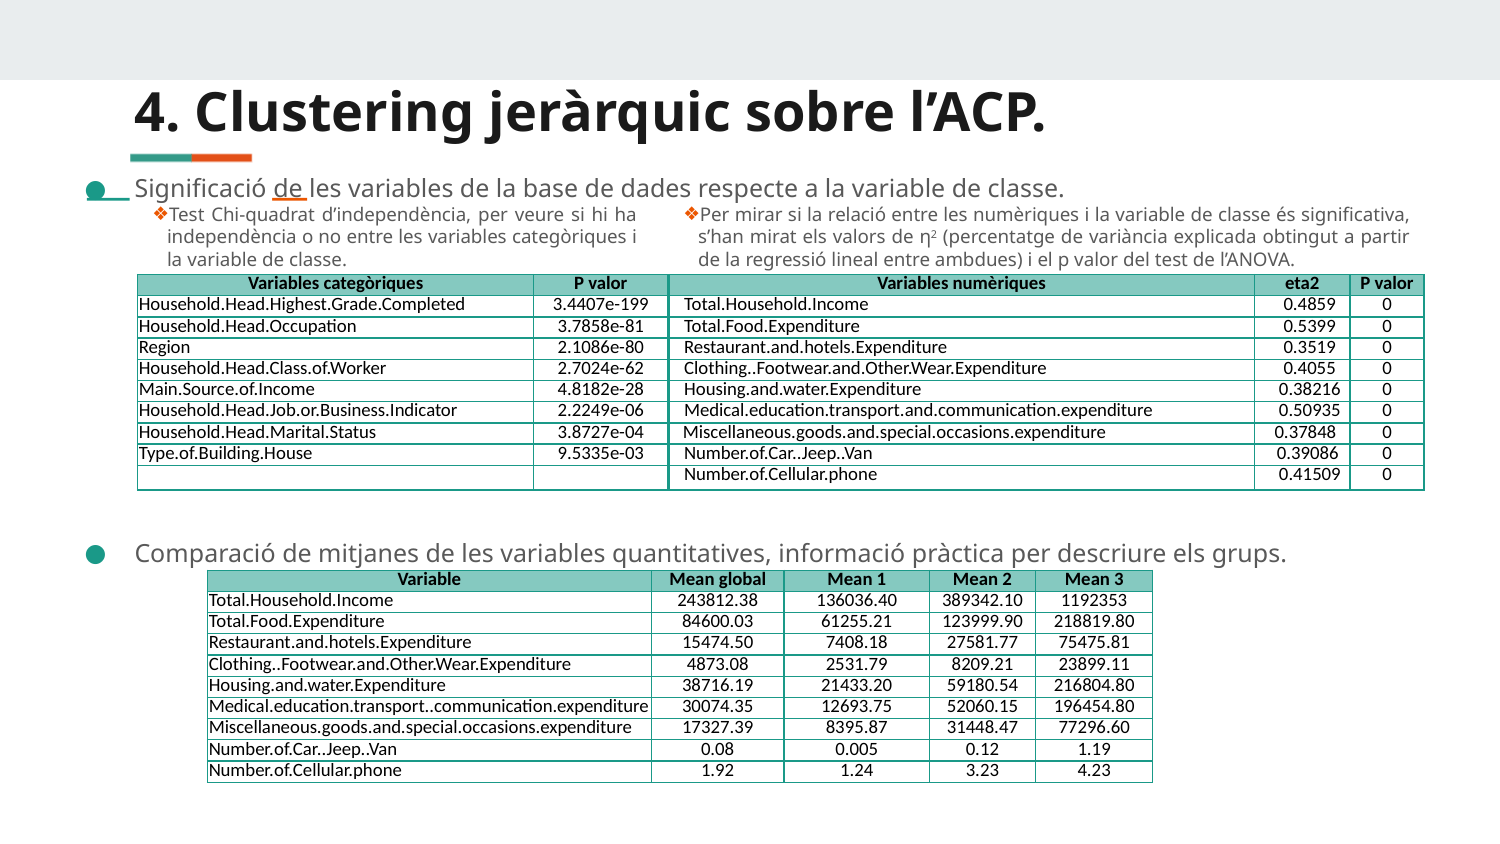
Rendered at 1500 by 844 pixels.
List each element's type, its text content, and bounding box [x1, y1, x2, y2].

table_cell Total.Food.Expenditure [208, 613, 651, 633]
table_cell 0.08 [652, 740, 783, 760]
table_cell Household.Head.Job.or.Business.Indicator [138, 402, 533, 422]
table_header Mean 3 [1036, 583, 1152, 591]
table_cell Housing.and.water.Expenditure [670, 381, 1254, 401]
table_cell Type.of.Building.House [138, 445, 533, 465]
table_cell 2.7024e-62 [534, 360, 667, 380]
table_cell 31448.47 [930, 719, 1035, 739]
table_cell 3.8727e-04 [534, 424, 667, 443]
table_cell 38716.19 [652, 677, 783, 697]
table_cell 52060.15 [930, 698, 1035, 718]
table_cell 4.8182e-28 [534, 381, 667, 401]
table_cell 0 [1351, 445, 1423, 465]
table_header Variables categòriques [138, 275, 533, 295]
table_cell 23899.11 [1036, 656, 1152, 676]
table_cell 7408.18 [785, 634, 929, 654]
table_cell 389342.10 [930, 592, 1035, 612]
table_header P valor [534, 275, 667, 295]
table_cell 77296.60 [1036, 719, 1152, 739]
table_cell 218819.80 [1036, 613, 1152, 633]
table_cell Total.Food.Expenditure [670, 318, 1254, 337]
table_cell 61255.21 [785, 613, 929, 633]
table_cell Medical.education.transport.and.communication.expenditure [670, 402, 1254, 422]
table_cell 8209.21 [930, 656, 1035, 676]
table_cell Main.Source.of.Income [138, 381, 533, 401]
table_cell 3.4407e-199 [534, 296, 667, 316]
table_cell 2.2249e-06 [534, 402, 667, 422]
table_cell Household.Head.Class.of.Worker [138, 360, 533, 380]
table_cell 136036.40 [785, 592, 929, 612]
table_cell 196454.80 [1036, 698, 1152, 718]
table_cell Number.of.Cellular.phone [670, 466, 1254, 489]
table_cell 9.5335e-03 [534, 445, 667, 465]
table_cell 30074.35 [652, 698, 783, 718]
table_cell Household.Head.Highest.Grade.Completed [138, 296, 533, 316]
table_cell 59180.54 [930, 677, 1035, 697]
table_cell Restaurant.and.hotels.Expenditure [208, 634, 651, 654]
table_cell Number.of.Car..Jeep..Van [670, 445, 1254, 465]
table_header Variable [208, 583, 651, 591]
list Significació de les variables de la base de dades respecte a la variable de classe. [44, 152, 1173, 218]
table_cell 0.38216 [1255, 381, 1349, 401]
table_cell 243812.38 [652, 592, 783, 612]
table_cell 216804.80 [1036, 677, 1152, 697]
table_cell 75475.81 [1036, 634, 1152, 654]
table_cell 0.37848 [1255, 424, 1349, 443]
table_cell 0.41509 [1255, 466, 1349, 489]
table_cell Household.Head.Occupation [138, 318, 533, 337]
table_cell 0.3519 [1255, 339, 1349, 359]
table_cell Restaurant.and.hotels.Expenditure [670, 339, 1254, 359]
table_cell 0 [1351, 402, 1423, 422]
table_cell 4.23 [1036, 762, 1152, 782]
table_cell Clothing..Footwear.and.Other.Wear.Expenditure [670, 360, 1254, 380]
table_cell 0 [1351, 318, 1423, 337]
table_cell Medical.education.transport..communication.expenditure [208, 698, 651, 718]
table_header eta2 [1255, 276, 1349, 295]
table_cell Miscellaneous.goods.and.special.occasions.expenditure [670, 424, 1254, 443]
table_cell 84600.03 [652, 613, 783, 633]
table_cell Miscellaneous.goods.and.special.occasions.expenditure [208, 719, 651, 739]
table_cell 0 [1351, 296, 1423, 316]
table_cell 0 [1351, 466, 1423, 489]
table_cell 12693.75 [785, 698, 929, 718]
text_box Per mirar si la relació entre les numèriques i la variable de classe és significativa, s’han mirat els valors de η2 (percentatge de variància explicada obtingut a partir de la regressió lineal entre ambdues) i el p valor del test de l’ANOVA. [668, 187, 1425, 276]
table_cell 0 [1351, 360, 1423, 380]
table_cell Clothing..Footwear.and.Other.Wear.Expenditure [208, 656, 651, 676]
table_cell 1.19 [1036, 740, 1152, 760]
table_cell 0.005 [785, 740, 929, 760]
table_cell 0.4055 [1255, 360, 1349, 380]
table_cell 0.5399 [1255, 318, 1349, 337]
table_header Variables numèriques [670, 276, 1254, 295]
table_cell 2.1086e-80 [534, 339, 667, 359]
table_cell 3.23 [930, 762, 1035, 782]
table_cell 27581.77 [930, 634, 1035, 654]
table_cell Number.of.Car..Jeep..Van [208, 740, 651, 760]
table_cell 3.7858e-81 [534, 318, 667, 337]
table_cell Total.Household.Income [670, 296, 1254, 316]
table_cell Household.Head.Marital.Status [138, 424, 533, 443]
table_header P valor [1351, 276, 1423, 295]
table_cell Number.of.Cellular.phone [208, 762, 651, 782]
table_cell 2531.79 [785, 656, 929, 676]
title 4. Clustering jeràrquic sobre l’ACP. [119, 62, 1381, 151]
table_cell 4873.08 [652, 656, 783, 676]
table_cell 8395.87 [785, 719, 929, 739]
table_cell 0 [1351, 424, 1423, 443]
picture [126, 144, 256, 167]
table_cell Housing.and.water.Expenditure [208, 677, 651, 697]
table_cell 0.50935 [1255, 402, 1349, 422]
table_cell 15474.50 [652, 634, 783, 654]
table_cell 0.12 [930, 740, 1035, 760]
table_cell 0.4859 [1255, 296, 1349, 316]
table_cell 0.39086 [1255, 445, 1349, 465]
table_cell 0 [1351, 381, 1423, 401]
table_cell [534, 466, 667, 489]
table_cell Region [138, 339, 533, 359]
table_cell 17327.39 [652, 719, 783, 739]
text_box Test Chi-quadrat d’independència, per veure si hi ha independència o no entre les variables categòriques i la variable de classe. [137, 187, 652, 265]
table_header Mean global [652, 583, 783, 591]
table_cell 1.92 [652, 762, 783, 782]
table_header Mean 2 [930, 583, 1035, 591]
table_cell 0 [1351, 339, 1423, 359]
table_cell 1192353 [1036, 592, 1152, 612]
table_cell 1.24 [785, 762, 929, 782]
table_cell Total.Household.Income [208, 592, 651, 612]
table_cell [138, 466, 533, 489]
table_cell 123999.90 [930, 613, 1035, 633]
table_cell 21433.20 [785, 677, 929, 697]
list Comparació de mitjanes de les variables quantitatives, informació pràctica per descriure els grups. [44, 517, 1425, 583]
table_header Mean 1 [785, 583, 929, 591]
